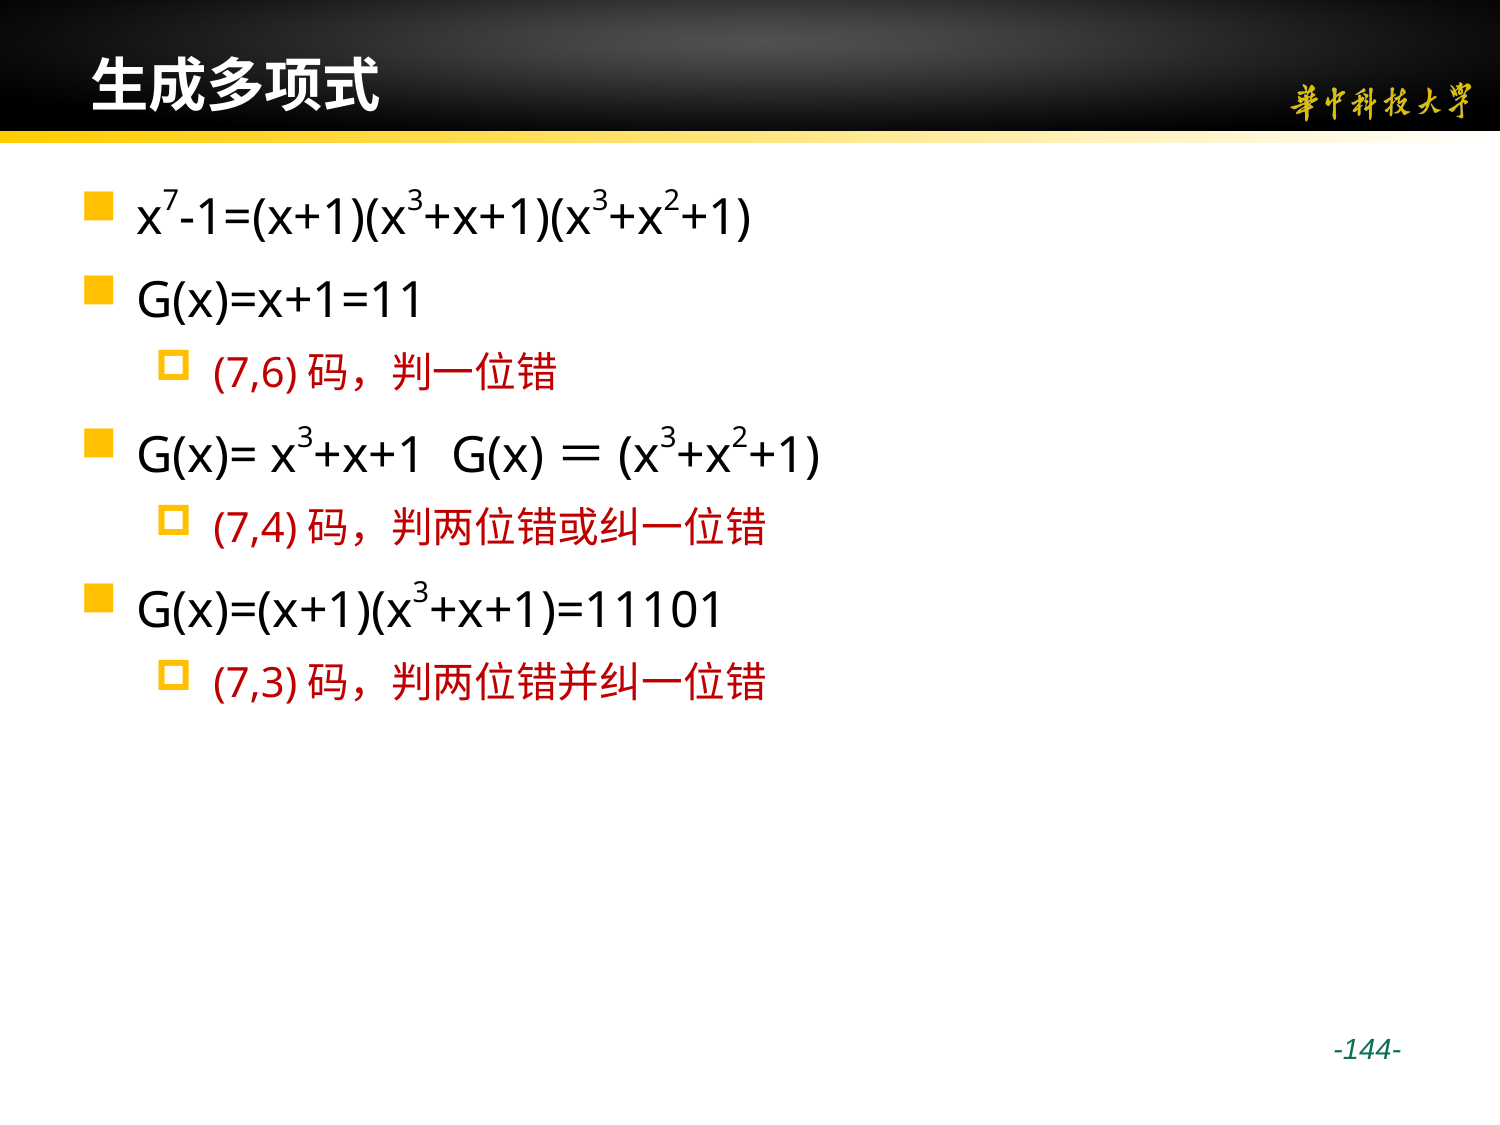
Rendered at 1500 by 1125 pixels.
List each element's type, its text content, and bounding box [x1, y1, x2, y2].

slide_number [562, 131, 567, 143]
title 生成多项式 [74, 34, 1426, 131]
list x7-1=(x+1)(x3+x+1)(x3+x2+1) G(x)=x+1=11 (7,6)码，判一位错 G(x)= x3+x+1 G(x)＝(x3+x2+1) (7,4)码，判两位错或纠一位错 G(x)=(x+1)(x3+x+1)=11101 (7,3)码，判两位错并纠一位错 [64, 160, 1414, 988]
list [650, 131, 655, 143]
picture [0, 0, 1500, 131]
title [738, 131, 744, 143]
slide_number -144- [1257, 1023, 1425, 1102]
